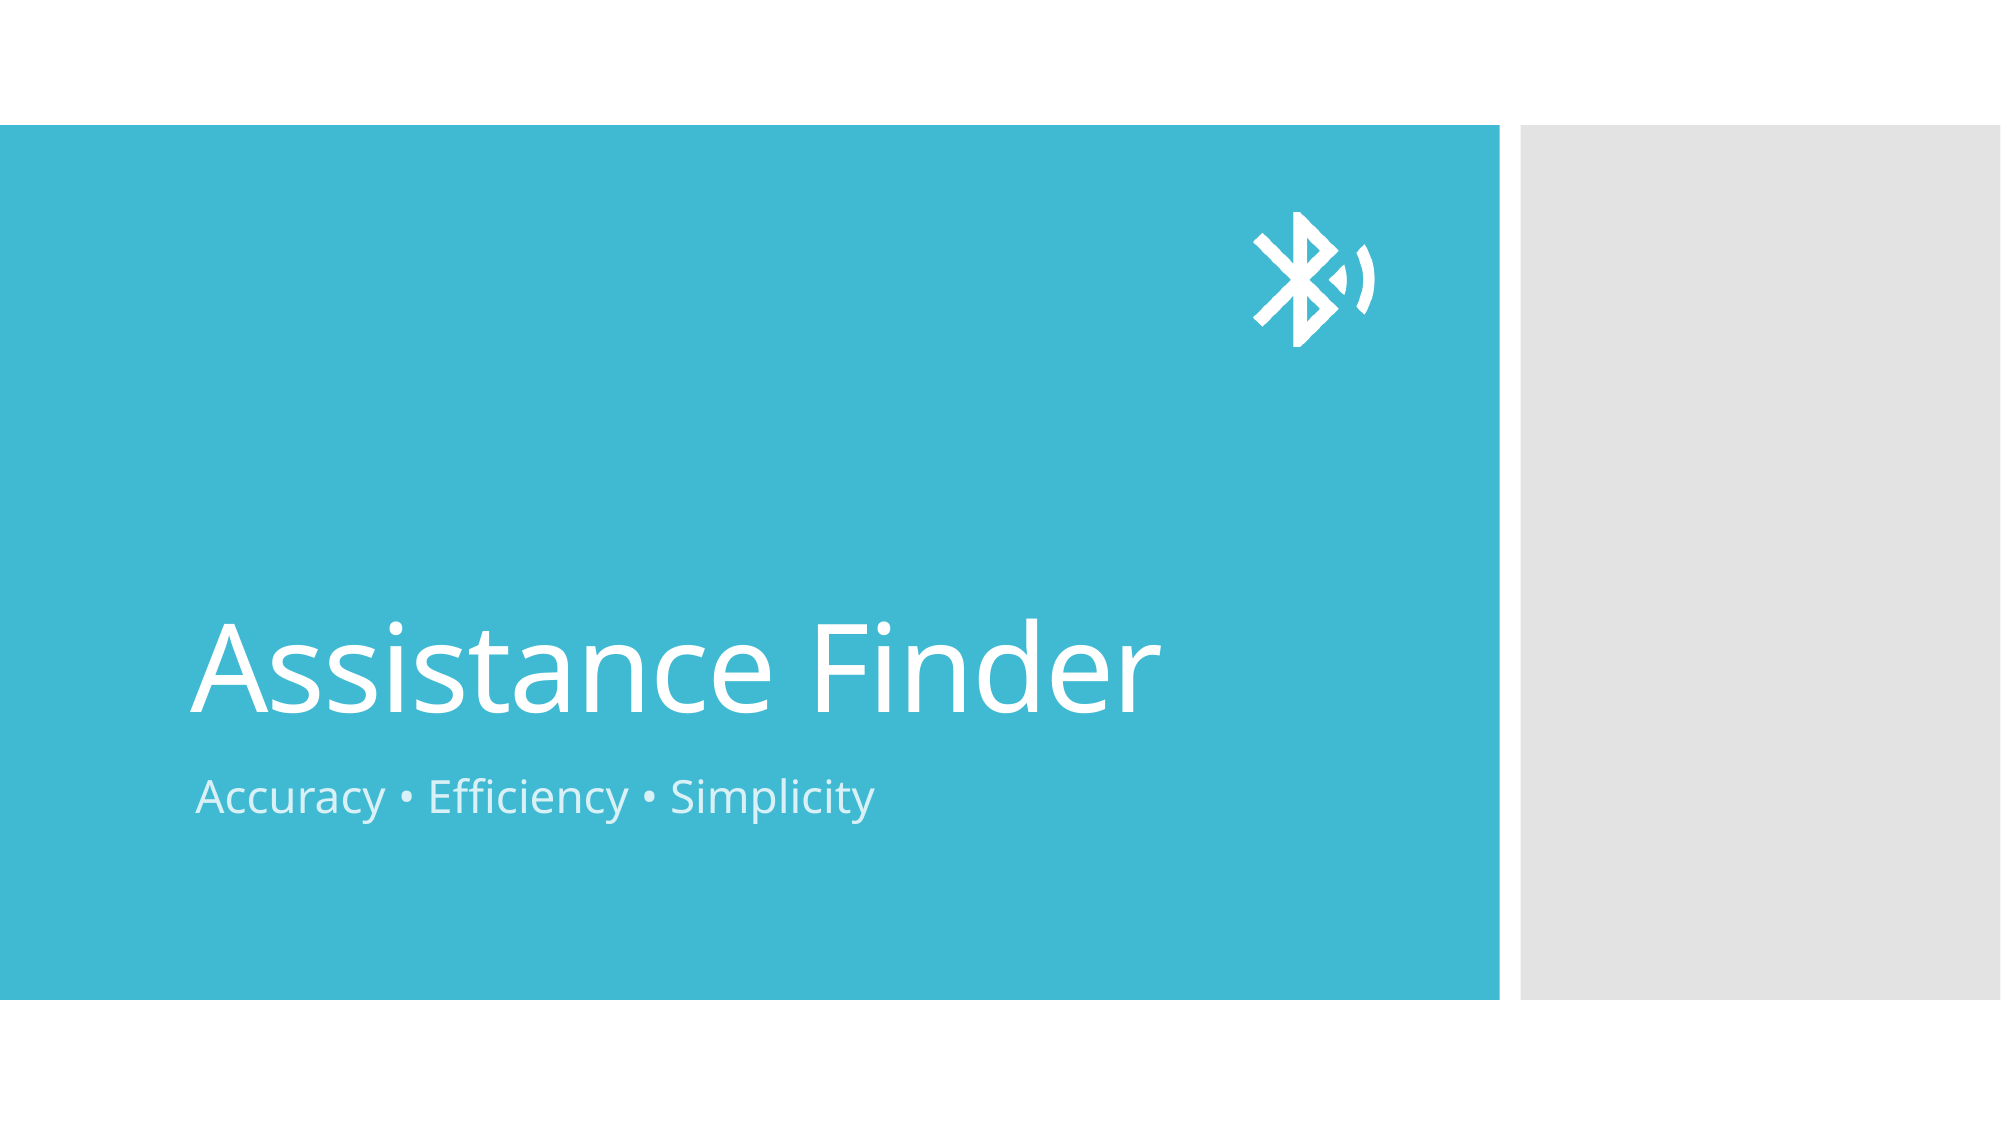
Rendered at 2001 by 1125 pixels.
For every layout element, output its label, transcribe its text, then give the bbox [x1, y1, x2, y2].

subtitle Accuracy • Efficiency • Simplicity [180, 766, 1381, 917]
title Assistance Finder [175, 213, 1376, 747]
picture [1246, 212, 1381, 347]
